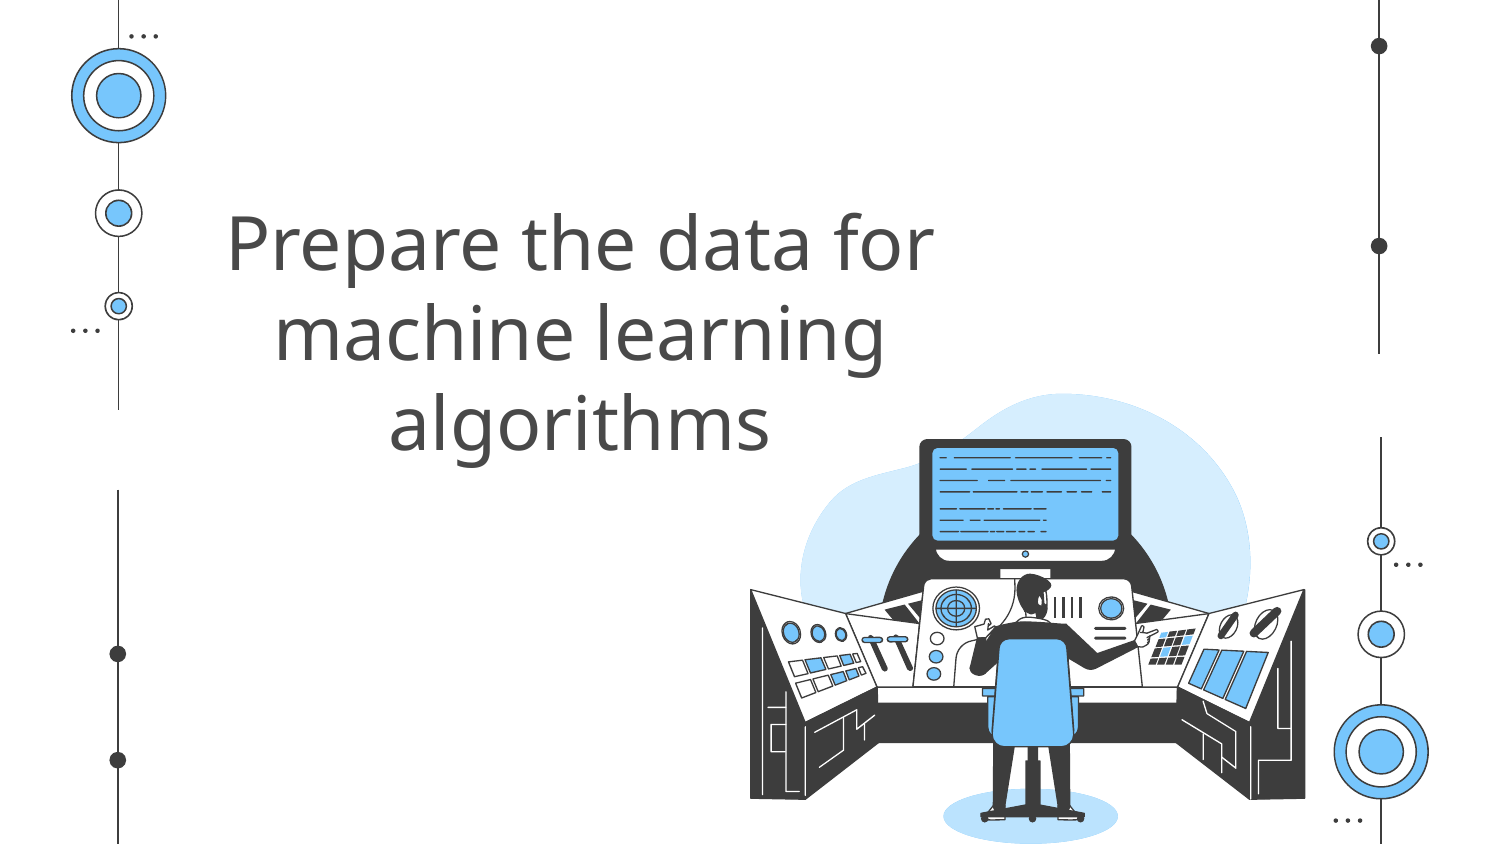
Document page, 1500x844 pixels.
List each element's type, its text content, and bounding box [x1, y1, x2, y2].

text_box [749, 393, 1306, 844]
title Prepare the data for machine learning algorithms [154, 180, 1006, 537]
